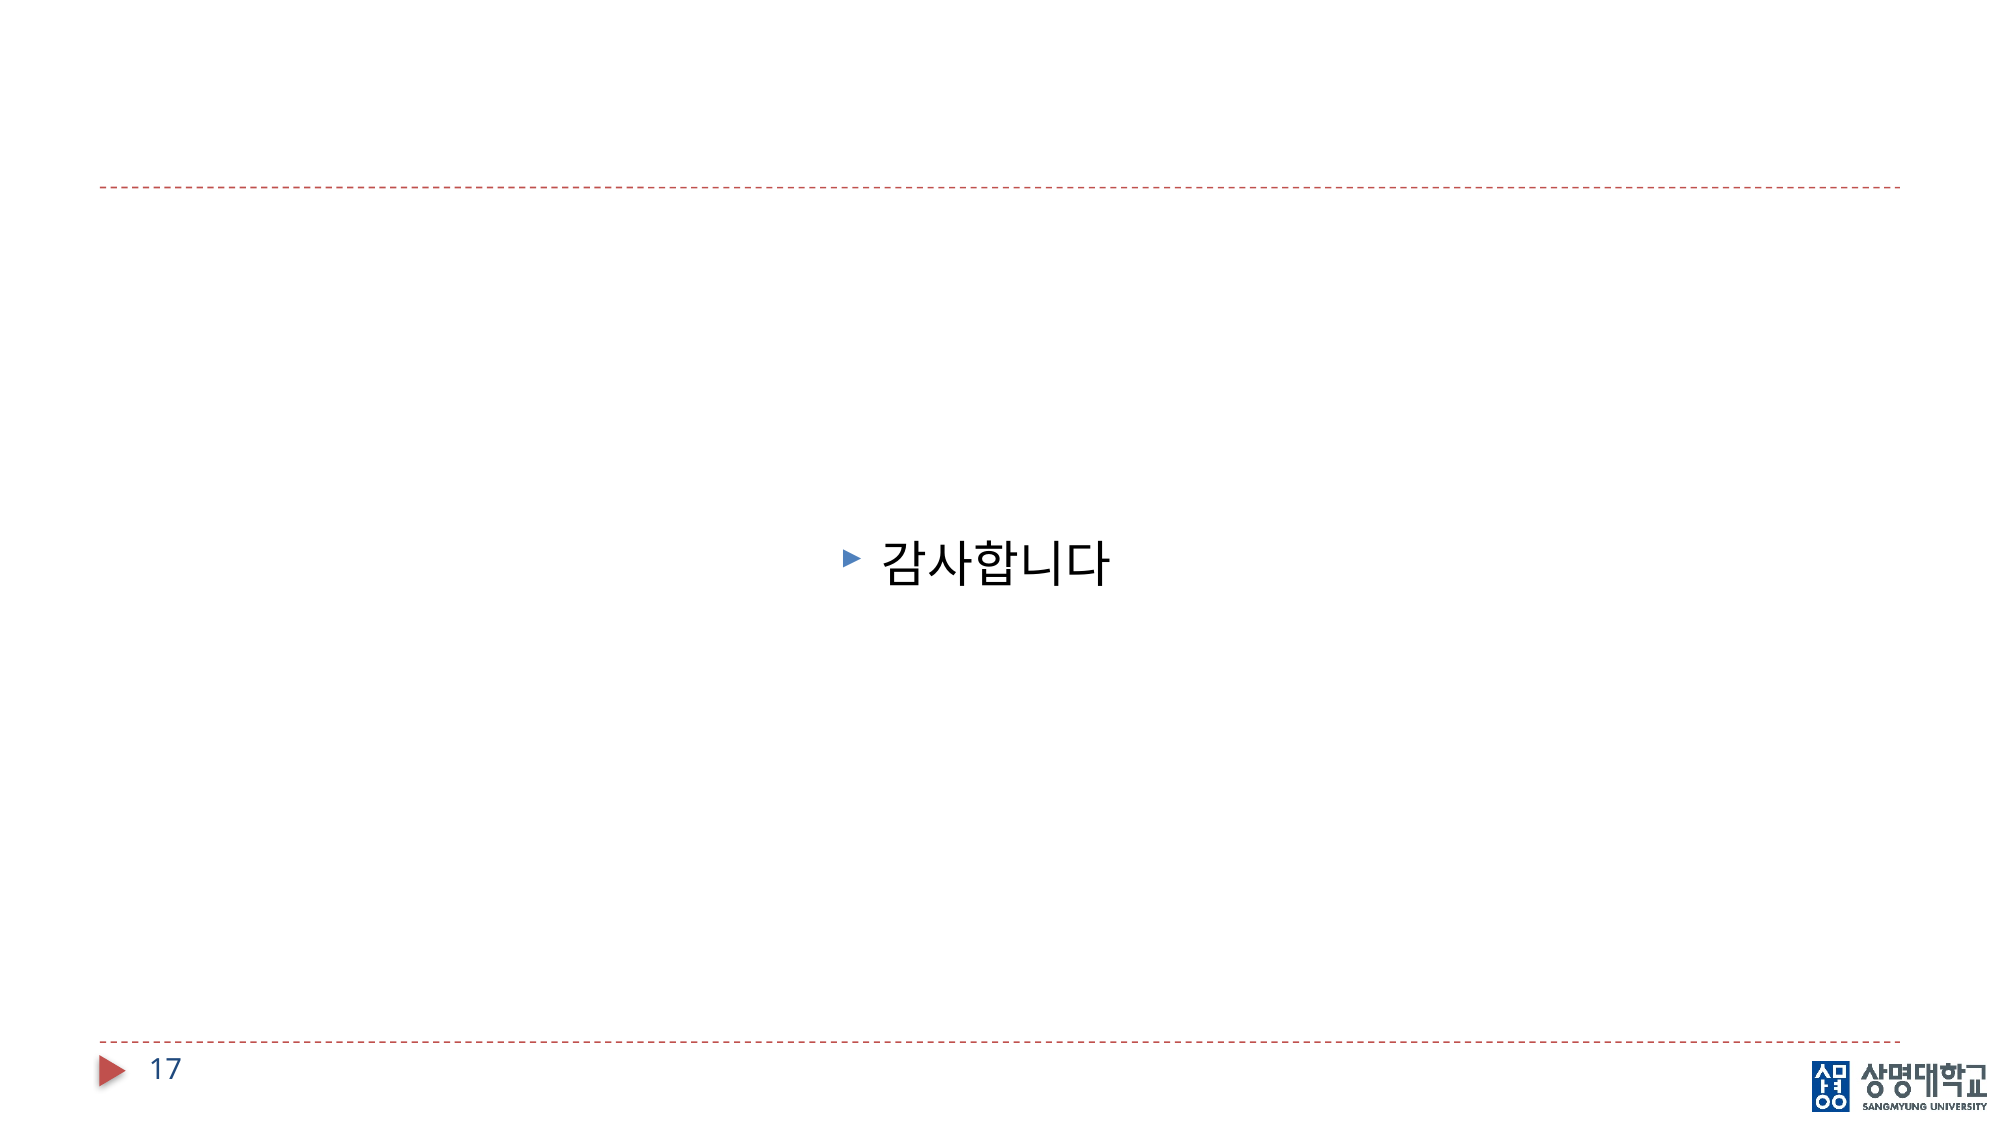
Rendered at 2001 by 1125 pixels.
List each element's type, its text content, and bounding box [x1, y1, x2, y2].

picture [1812, 1061, 1987, 1112]
list 감사합니다 [825, 525, 1325, 600]
slide_number 17 [133, 1042, 568, 1103]
